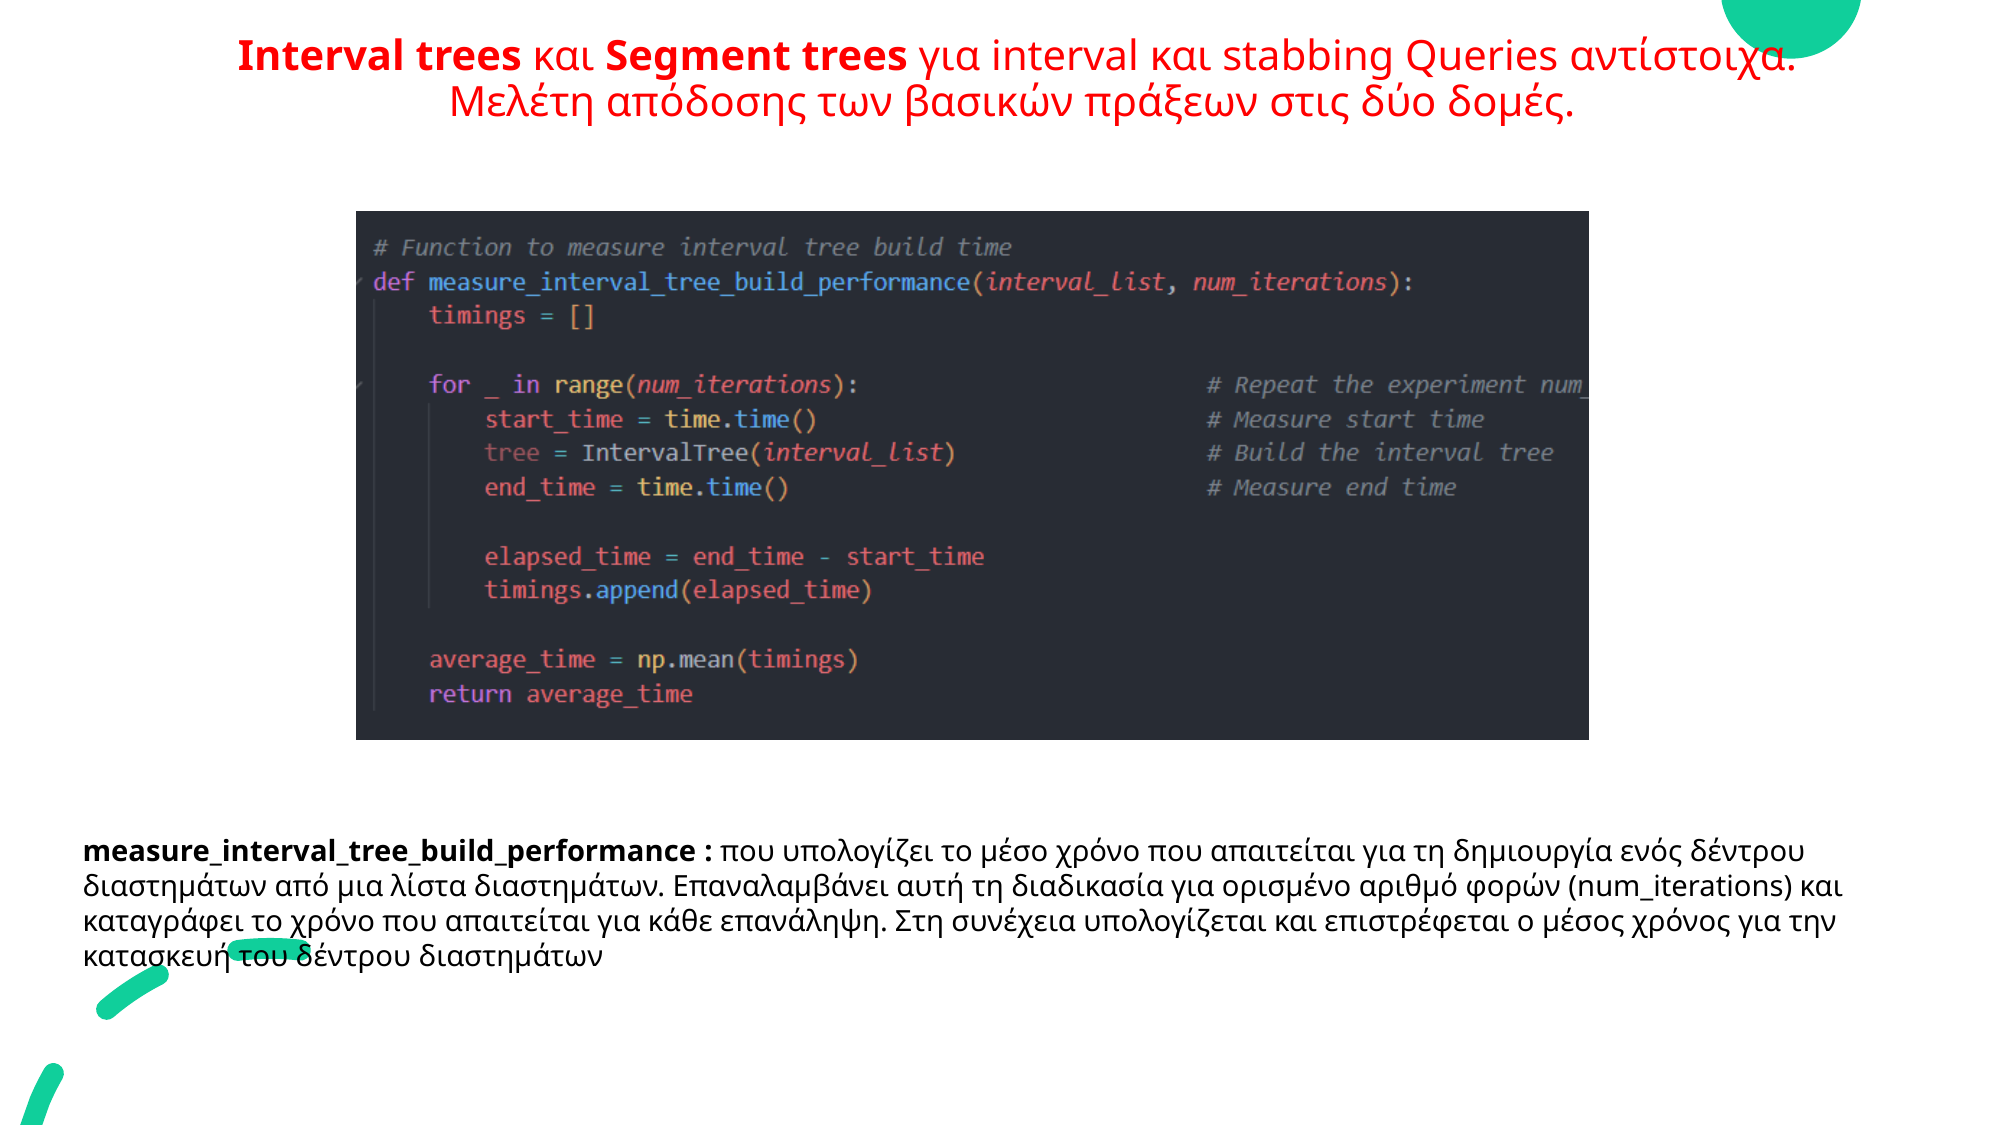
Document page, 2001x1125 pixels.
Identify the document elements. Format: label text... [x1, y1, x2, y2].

picture [356, 211, 1589, 740]
text_box measure_interval_tree_build_performance : που υπολογίζει το μέσο χρόνο που απαιτείται για τη δημιουργία ενός δέντρου διαστημάτων από μια λίστα διαστημάτων. Επαναλαμβάνει αυτή τη διαδικασία για ορισμένο αριθμό φορών (num_iterations) και καταγράφει το χρόνο που απαιτείται για κάθε επανάληψη. Στη συνέχεια υπολογίζεται και επιστρέφεται ο μέσος χρόνος για την κατασκευή του δέντρου διαστημάτων [67, 825, 1933, 980]
list [109, 299, 1835, 825]
title Interval trees και Segment trees για interval και stabbing Queries αντίστοιχα. Μελέτη απόδοσης των βασικών πράξεων στις δύο δομές. [154, 0, 1880, 212]
